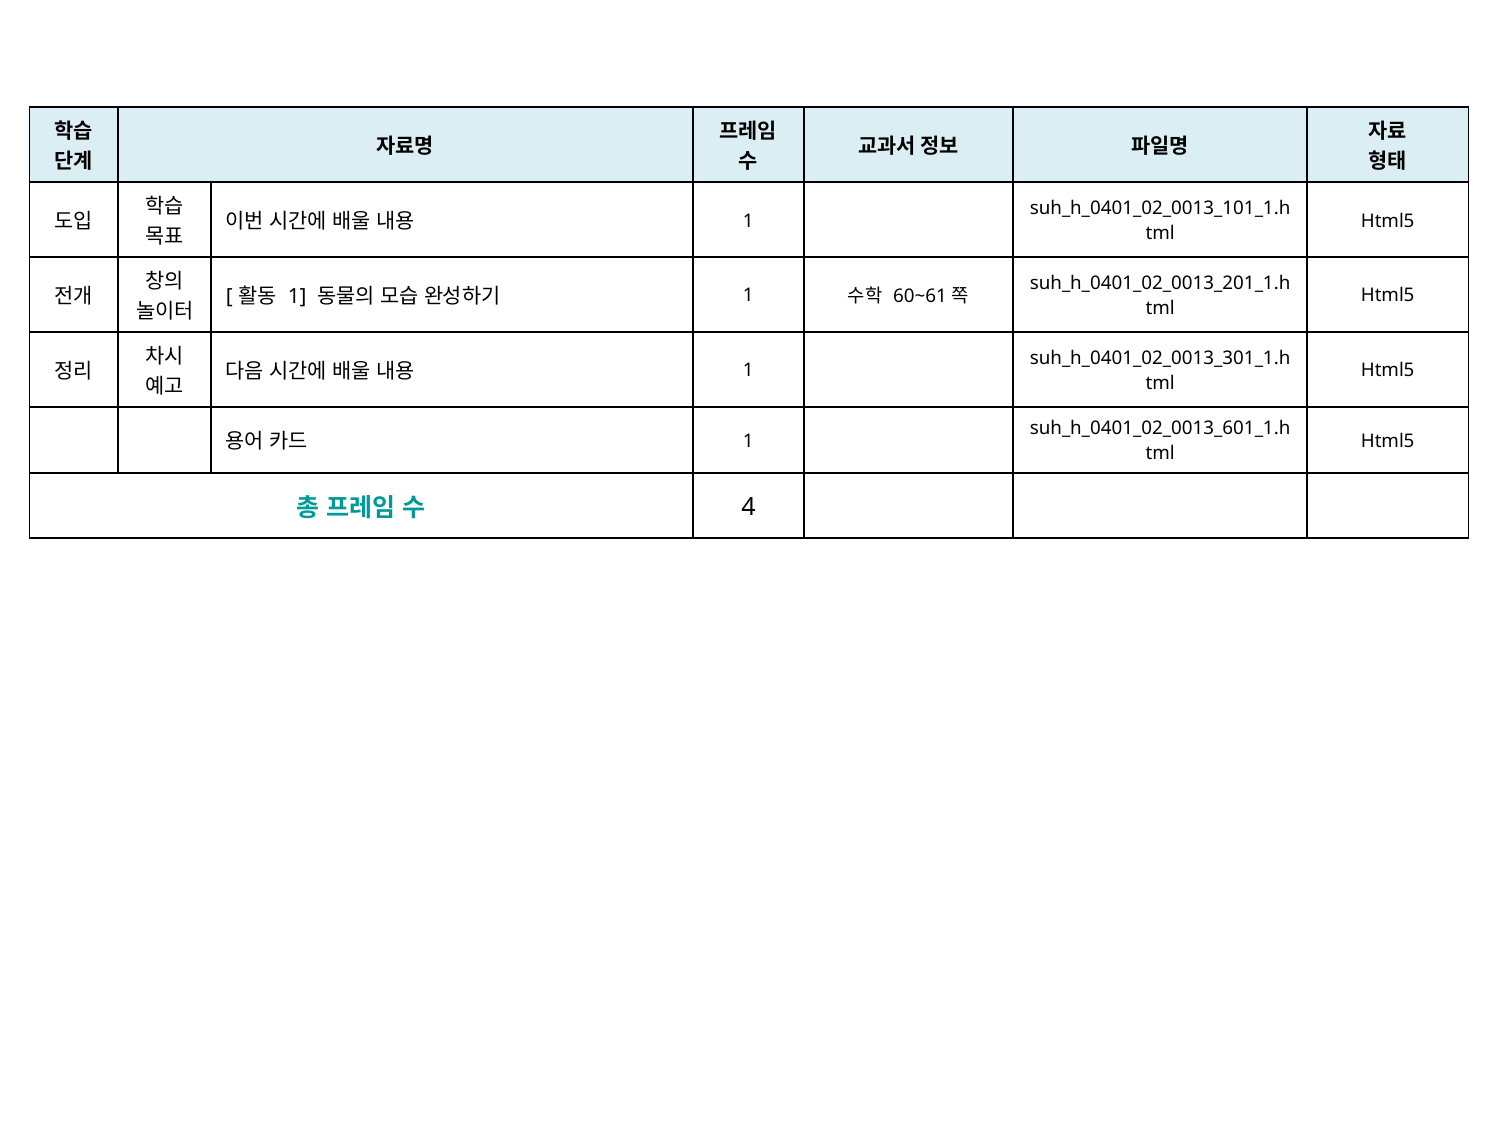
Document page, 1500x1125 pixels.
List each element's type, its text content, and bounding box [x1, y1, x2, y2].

table_cell 다음 시간에 배울 내용 [212, 333, 692, 406]
table_cell [활동 1] 동물의 모습 완성하기 [212, 258, 692, 331]
table_cell [805, 408, 1012, 472]
table_header 자료 형태 [1308, 108, 1468, 181]
table_cell Html5 [1308, 258, 1468, 331]
table_cell suh_h_0401_02_0013_201_1.html [1014, 258, 1306, 331]
table_cell Html5 [1308, 333, 1468, 406]
table_cell 정리 [30, 333, 117, 406]
table_cell [805, 183, 1012, 256]
table_cell [30, 408, 117, 472]
table_cell suh_h_0401_02_0013_101_1.html [1014, 183, 1306, 256]
table_cell [1014, 474, 1306, 537]
table_cell [805, 333, 1012, 406]
table_cell [805, 474, 1012, 537]
table_cell 용어 카드 [212, 408, 692, 472]
table_cell suh_h_0401_02_0013_301_1.html [1014, 333, 1306, 406]
table_cell 차시 예고 [119, 333, 210, 406]
table_cell 도입 [30, 183, 117, 256]
table_cell 1 [694, 408, 803, 472]
table_header 프레임 수 [694, 108, 803, 181]
table_header 자료명 [119, 108, 692, 181]
table_cell 4 [694, 474, 803, 537]
table_header 학습 단계 [30, 108, 117, 181]
table_cell 창의 놀이터 [119, 258, 210, 331]
table_header 교과서 정보 [805, 108, 1012, 181]
table_cell 1 [694, 333, 803, 406]
table_cell 수학 60~61쪽 [805, 258, 1012, 331]
table_header 파일명 [1014, 108, 1306, 181]
table_cell 학습 목표 [119, 183, 210, 256]
table_cell 1 [694, 258, 803, 331]
table_cell Html5 [1308, 183, 1468, 256]
table_cell [119, 408, 210, 472]
table_cell Html5 [1308, 408, 1468, 472]
table_cell 1 [694, 183, 803, 256]
table_cell 전개 [30, 258, 117, 331]
table_cell [1308, 474, 1468, 537]
table_cell 총 프레임 수 [30, 474, 692, 537]
table_cell suh_h_0401_02_0013_601_1.html [1014, 408, 1306, 472]
table_cell 이번 시간에 배울 내용 [212, 183, 692, 256]
